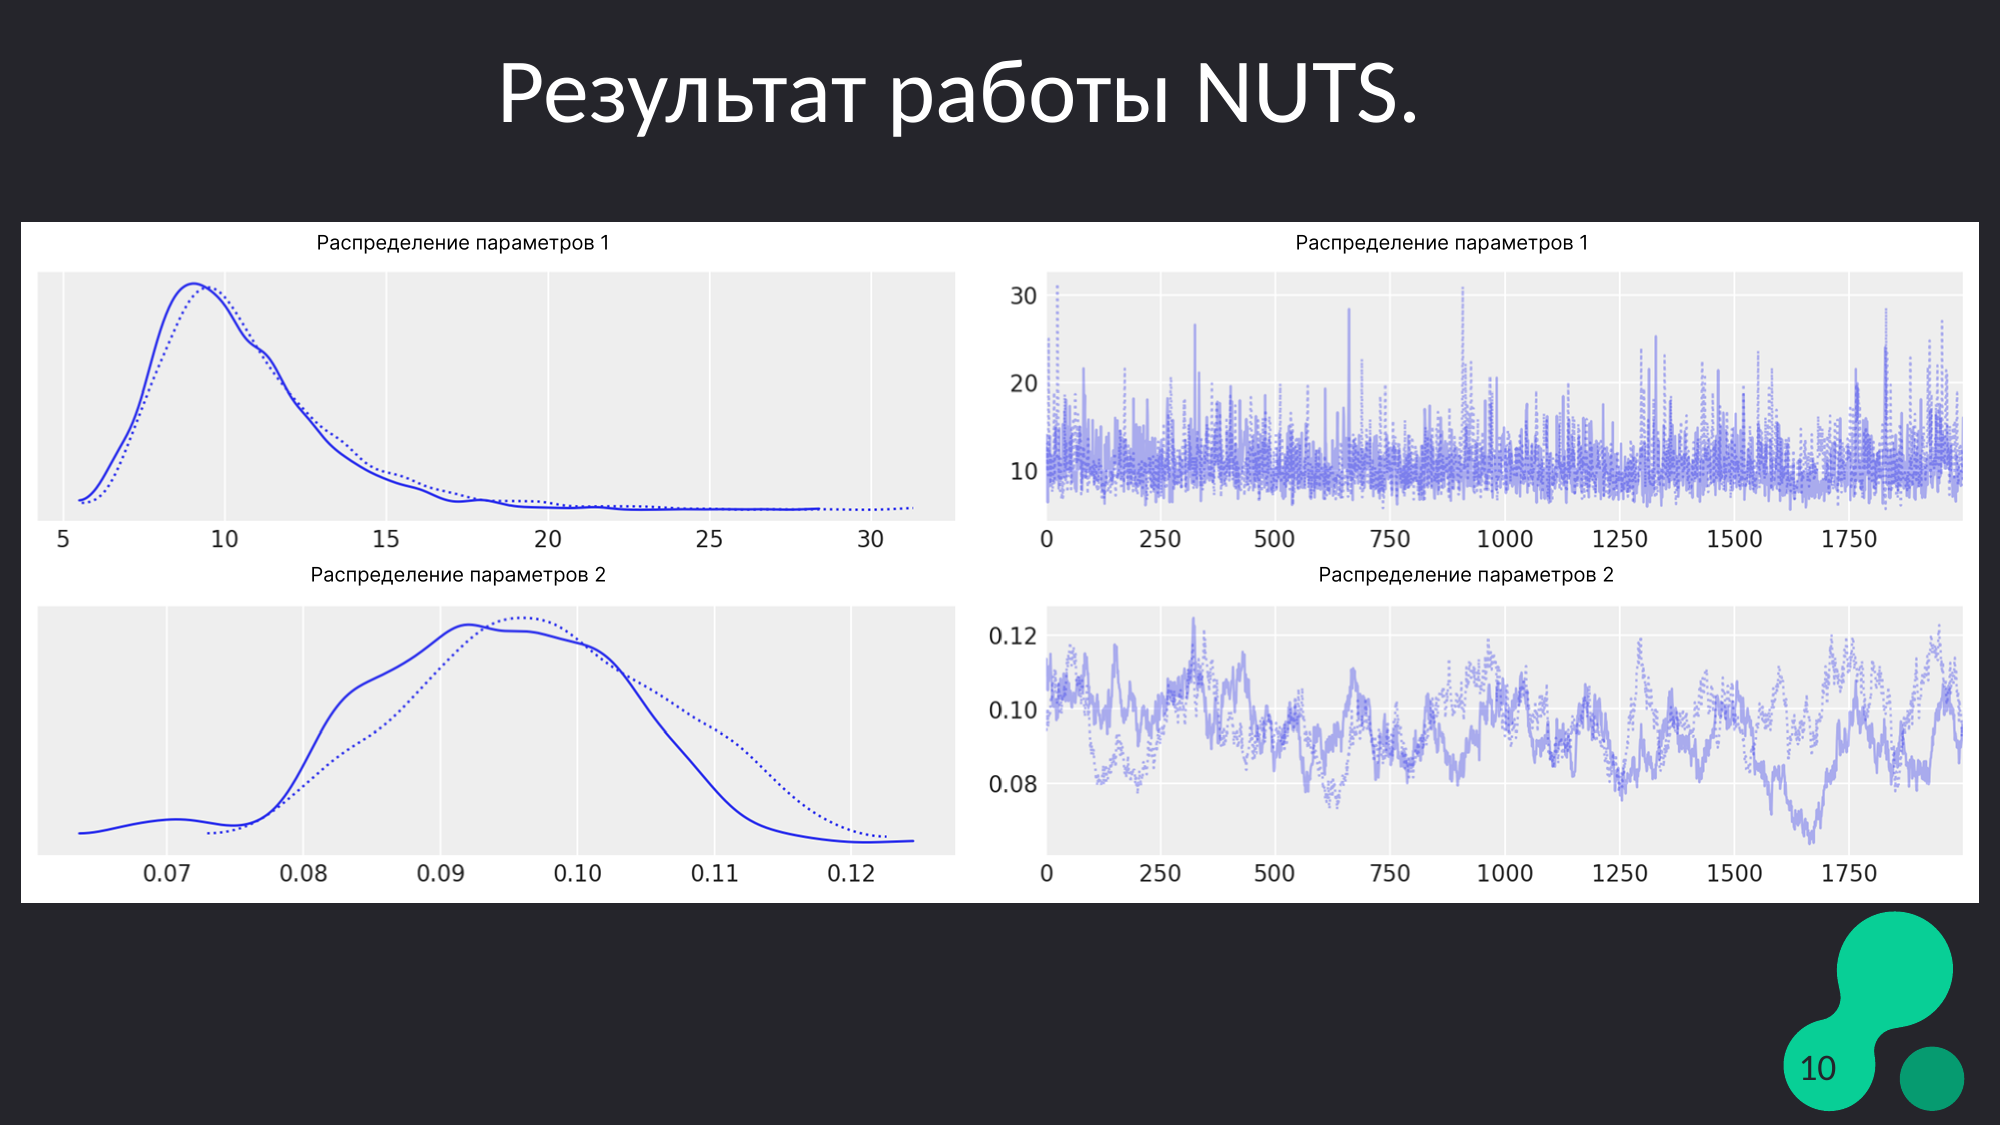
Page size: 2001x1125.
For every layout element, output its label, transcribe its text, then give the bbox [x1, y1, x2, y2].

text_box Результат работы NUTS. [482, 23, 1518, 148]
slide_number 10 [1401, 1035, 1852, 1095]
picture [21, 222, 1979, 903]
